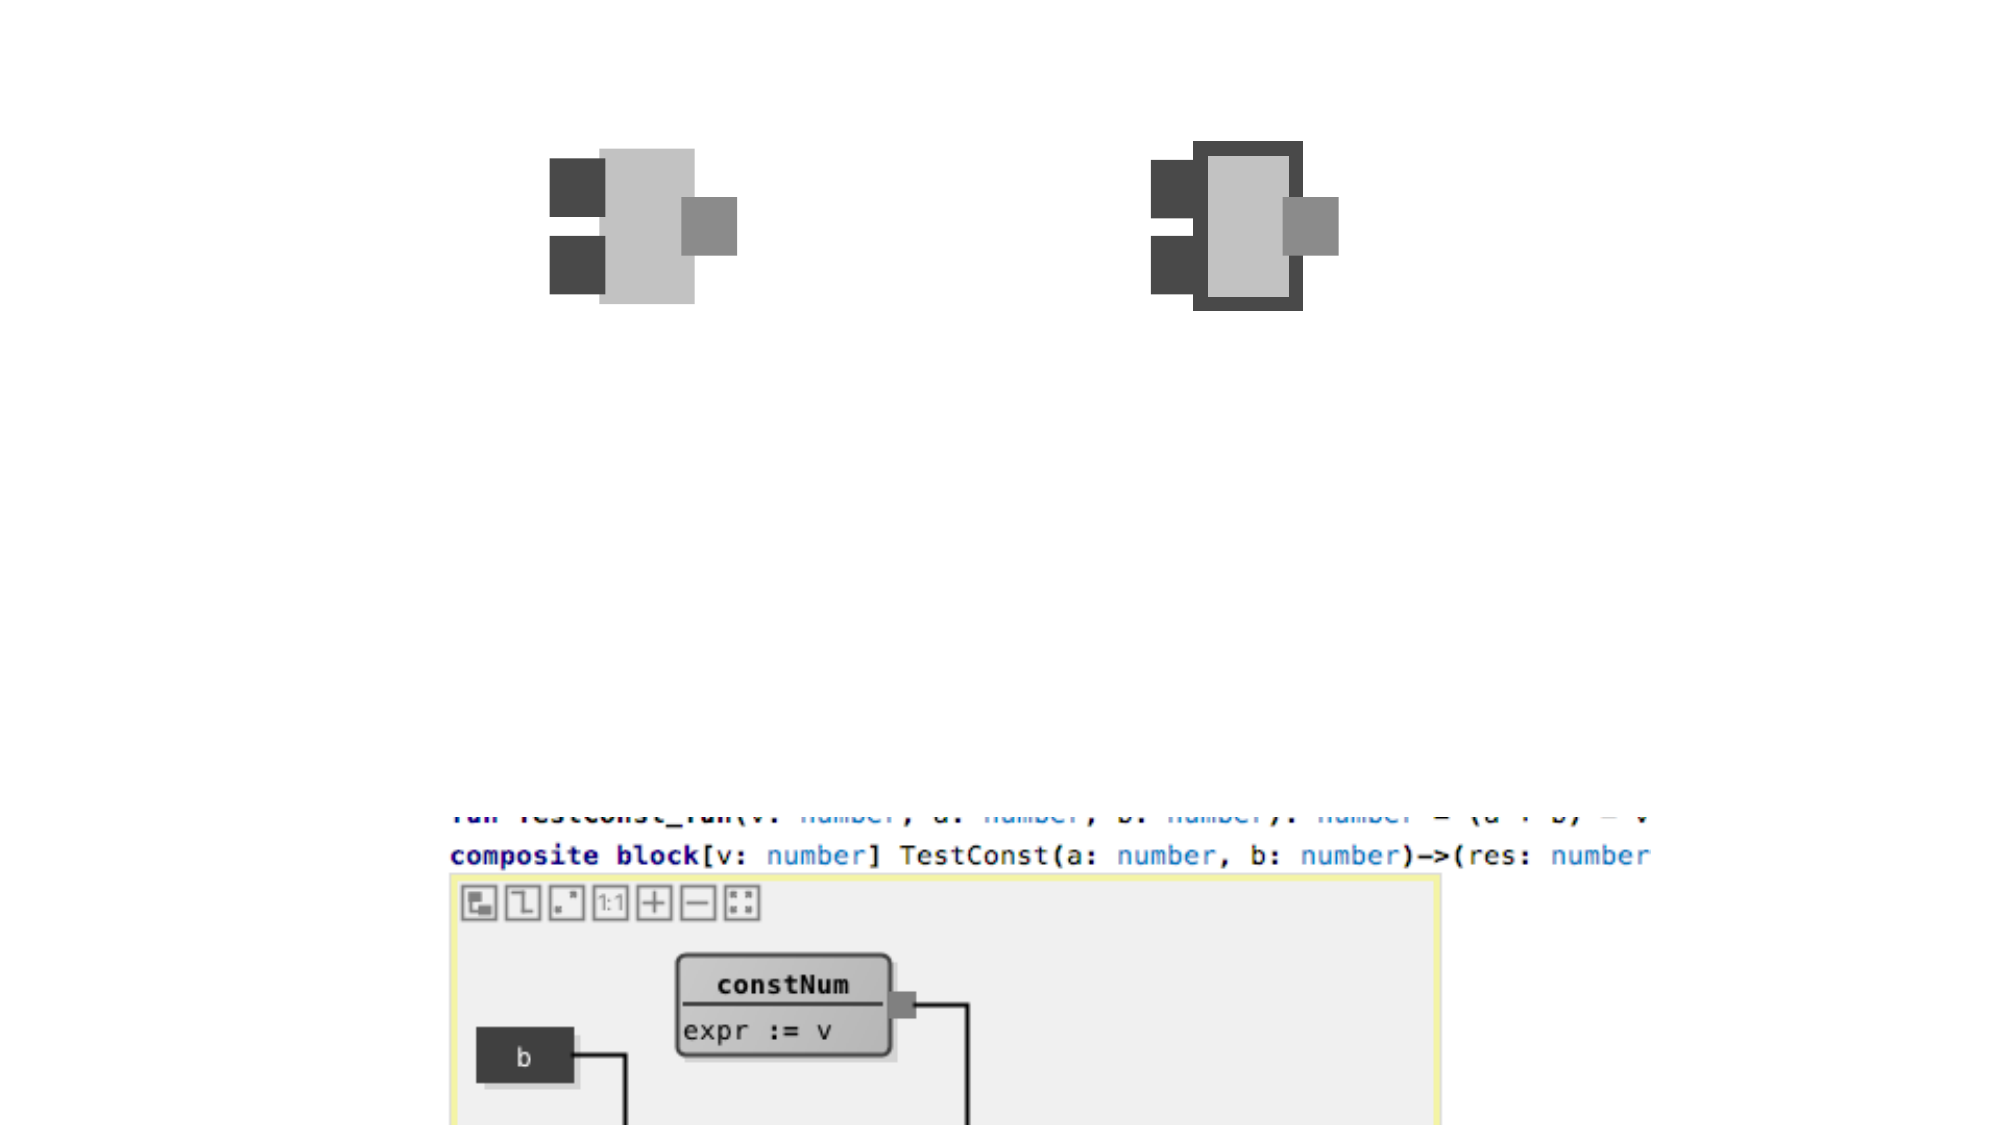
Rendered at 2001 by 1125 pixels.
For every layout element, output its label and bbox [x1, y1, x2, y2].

text_box [1150, 159, 1208, 219]
text_box [680, 196, 738, 257]
text_box [1150, 235, 1208, 295]
text_box [549, 157, 607, 218]
text_box [1200, 148, 1297, 305]
text_box [598, 148, 696, 305]
text_box [549, 235, 607, 295]
picture [410, 817, 1651, 1125]
text_box [1282, 196, 1340, 257]
